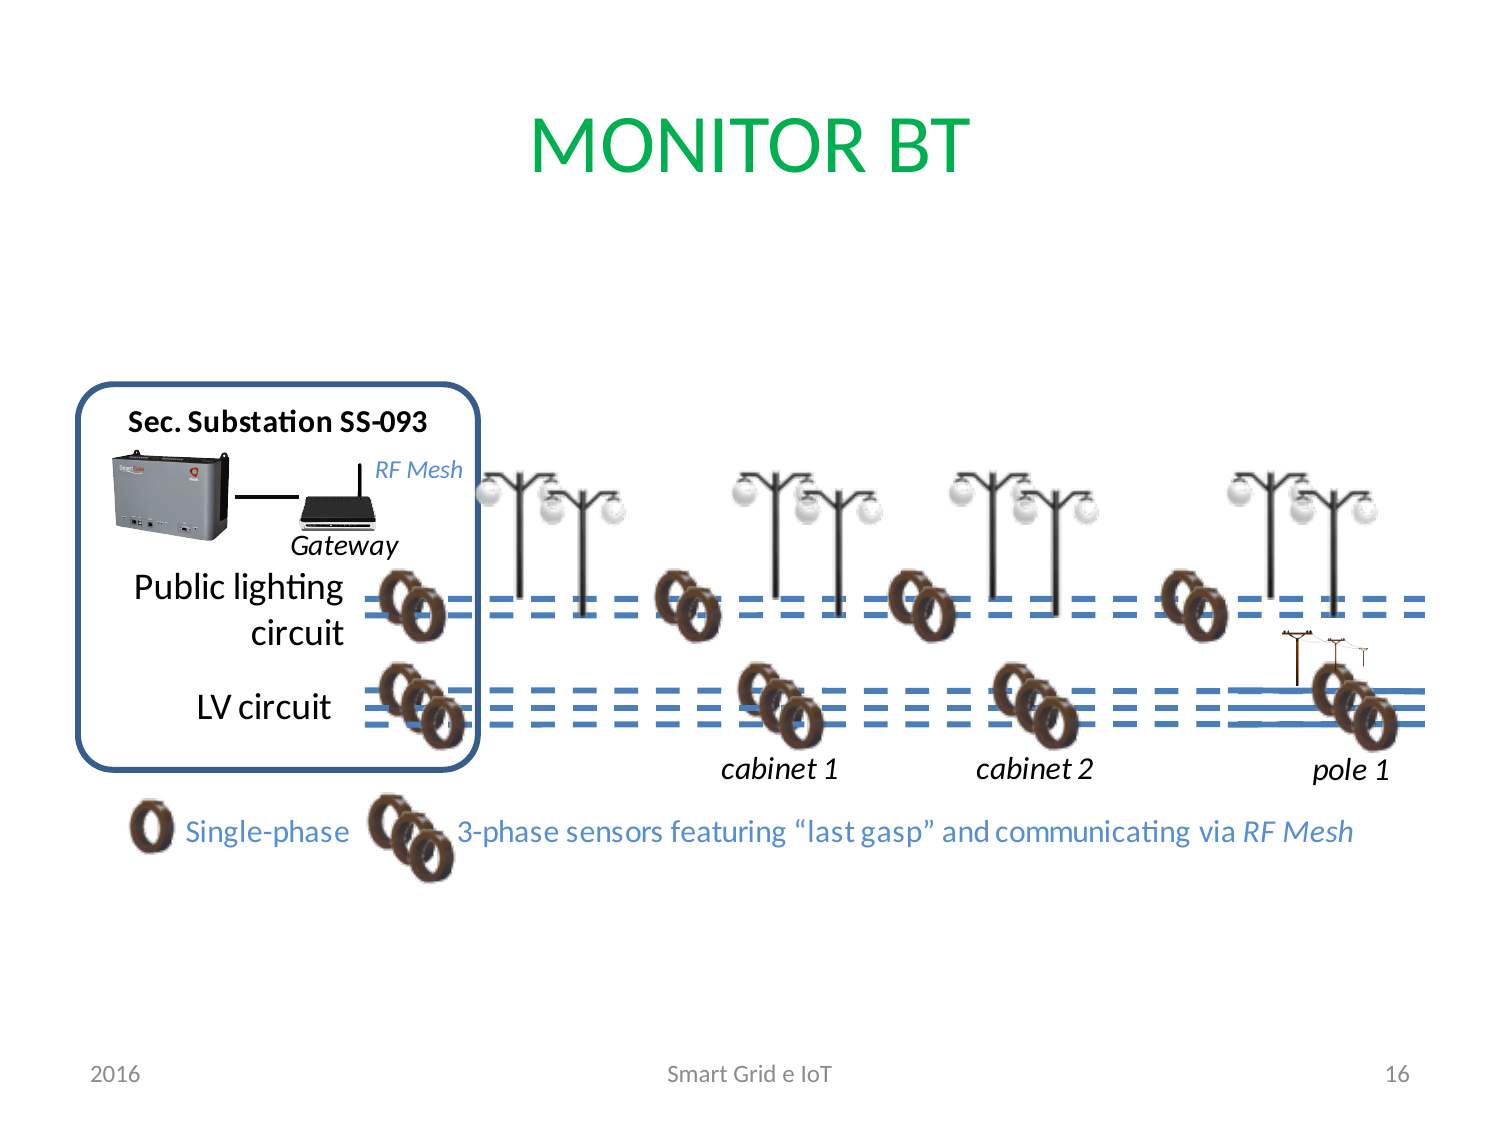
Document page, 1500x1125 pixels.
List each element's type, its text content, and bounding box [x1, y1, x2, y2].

footer Smart Grid e IoT [512, 1042, 988, 1103]
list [74, 380, 1426, 887]
title MONITOR BT [75, 45, 1425, 233]
slide_number 16 [1074, 1042, 1425, 1103]
slide_number 2016 [75, 1042, 425, 1103]
